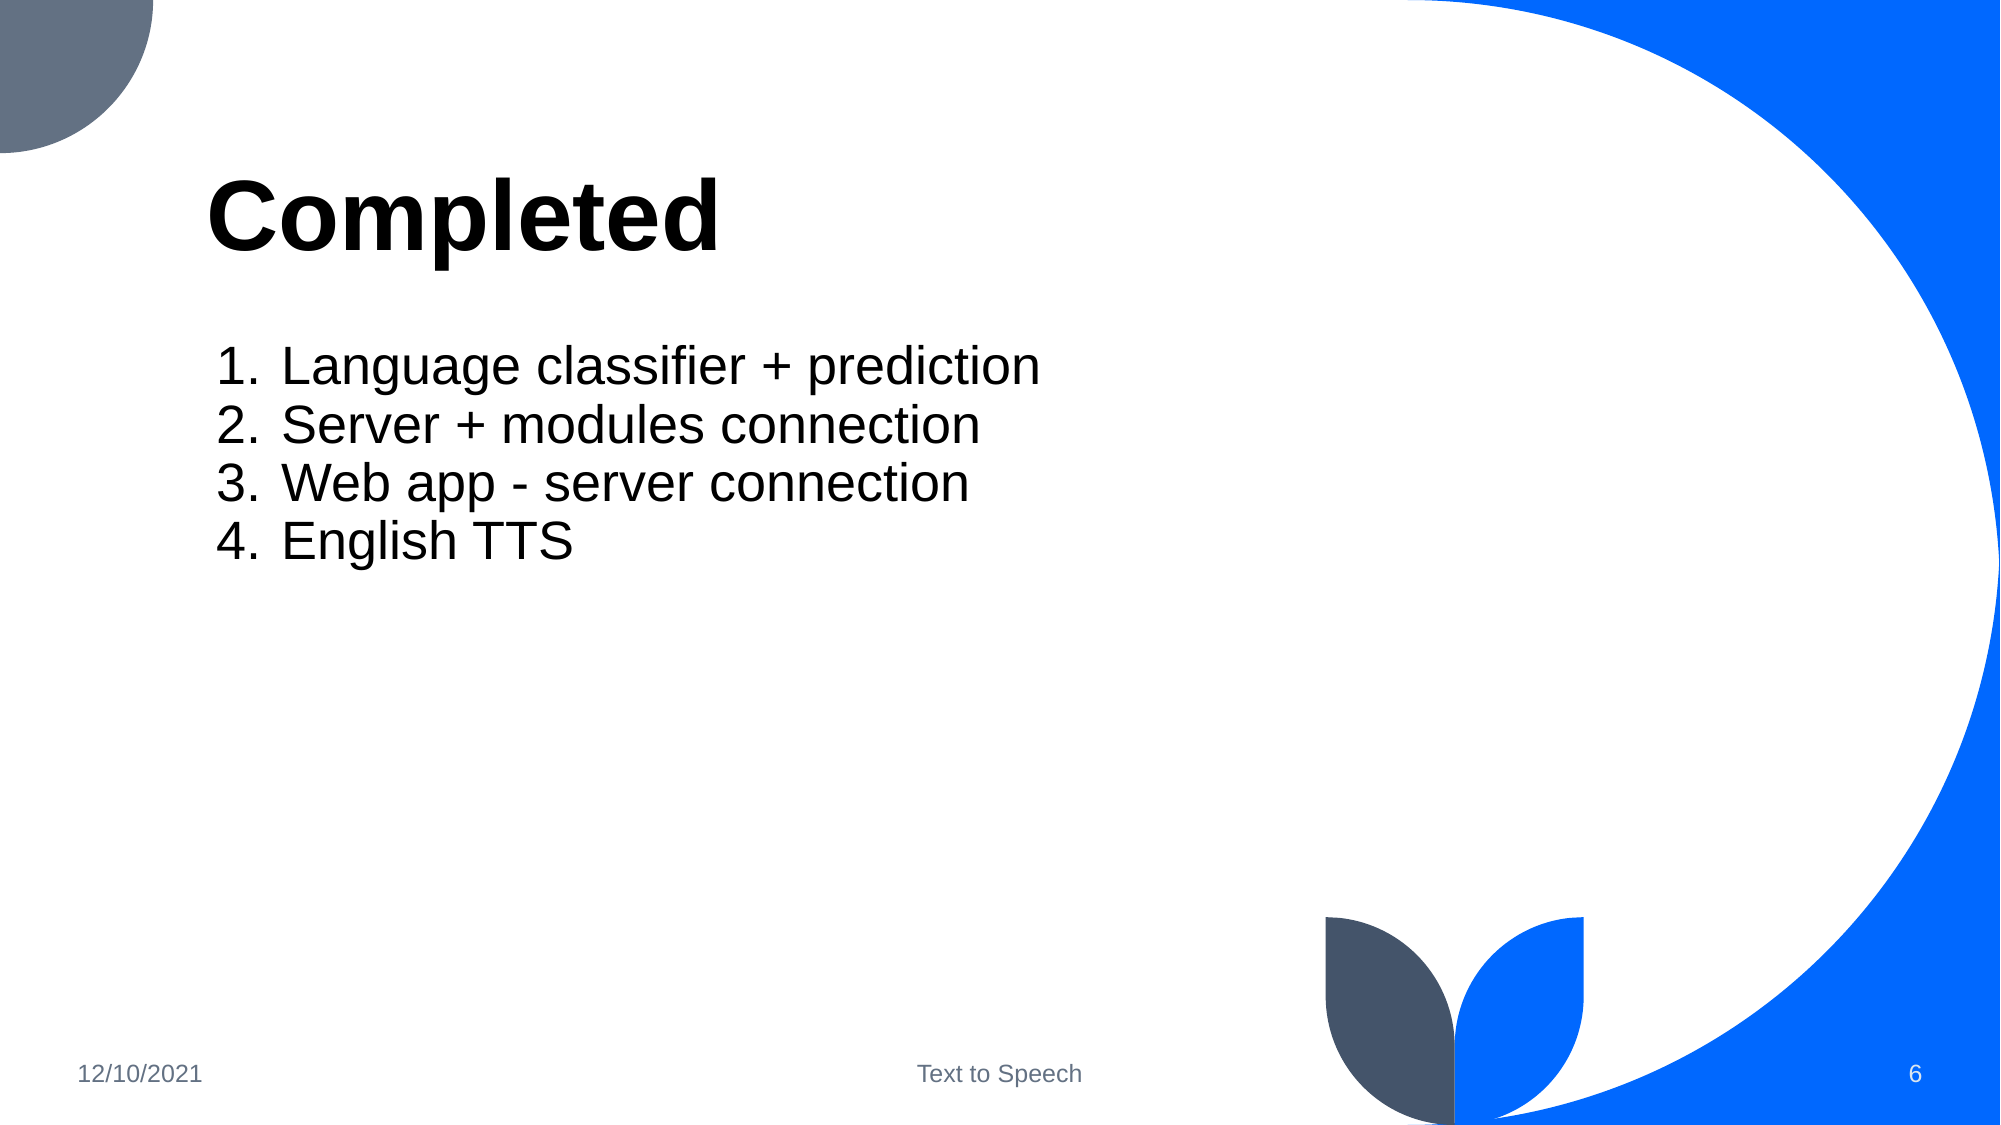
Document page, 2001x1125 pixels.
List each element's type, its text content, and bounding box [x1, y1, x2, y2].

list Language classifier + prediction Server + modules connection Web app - server connection English TTS [191, 330, 1796, 884]
slide_number 6 [1665, 1042, 1938, 1103]
title Completed [191, 62, 1796, 280]
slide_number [62, 1042, 513, 1103]
footer Text to Speech [662, 1042, 1338, 1103]
